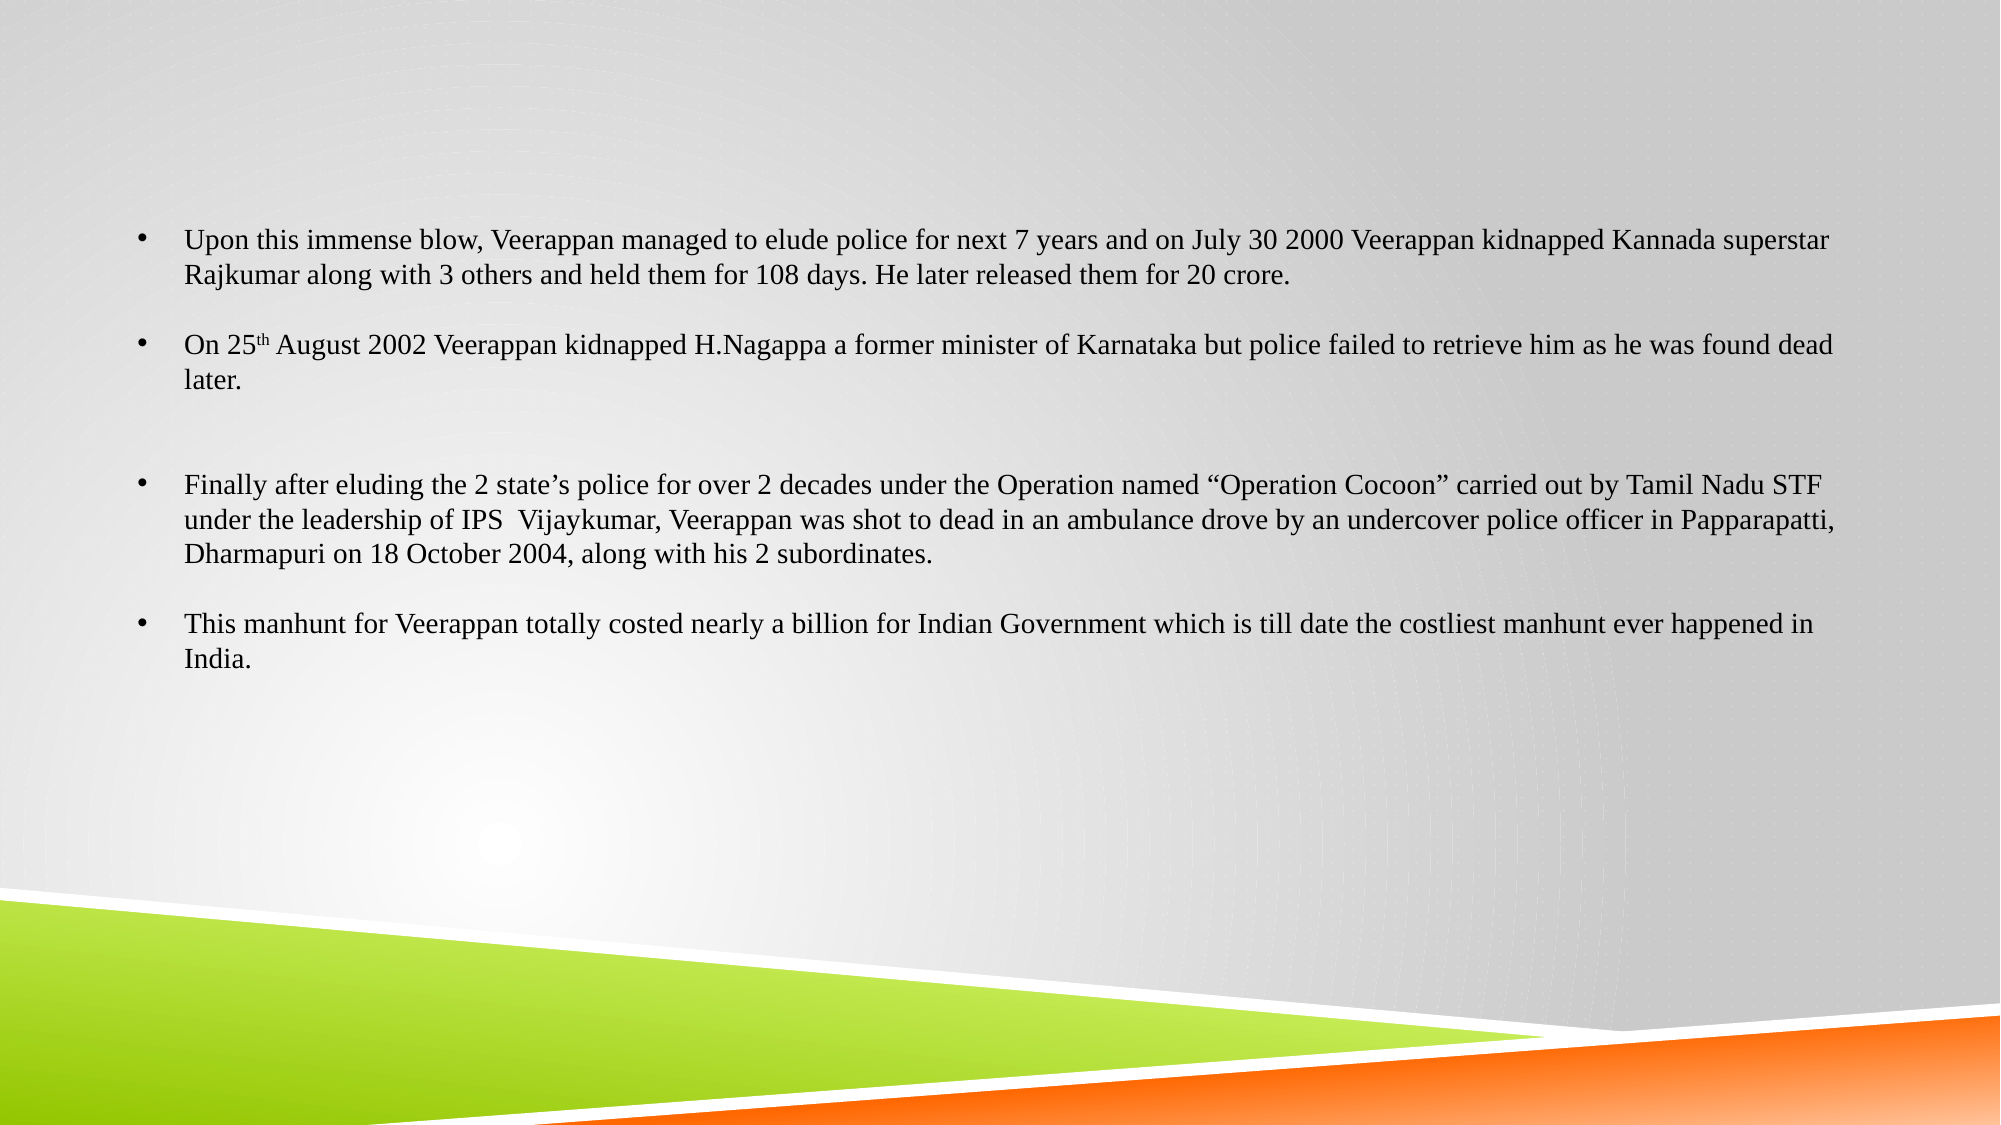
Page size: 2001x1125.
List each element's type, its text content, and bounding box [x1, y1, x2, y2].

text_box Upon this immense blow, Veerappan managed to elude police for next 7 years and on July 30 2000 Veerappan kidnapped Kannada superstar Rajkumar along with 3 others and held them for 108 days. He later released them for 20 crore. On 25th August 2002 Veerappan kidnapped H.Nagappa a former minister of Karnataka but police failed to retrieve him as he was found dead later. Finally after eluding the 2 state’s police for over 2 decades under the Operation named “Operation Cocoon” carried out by Tamil Nadu STF under the leadership of IPS Vijaykumar, Veerappan was shot to dead in an ambulance drove by an undercover police officer in Papparapatti, Dharmapuri on 18 October 2004, along with his 2 subordinates. This manhunt for Veerappan totally costed nearly a billion for Indian Government which is till date the costliest manhunt ever happened in India. [122, 177, 1878, 773]
